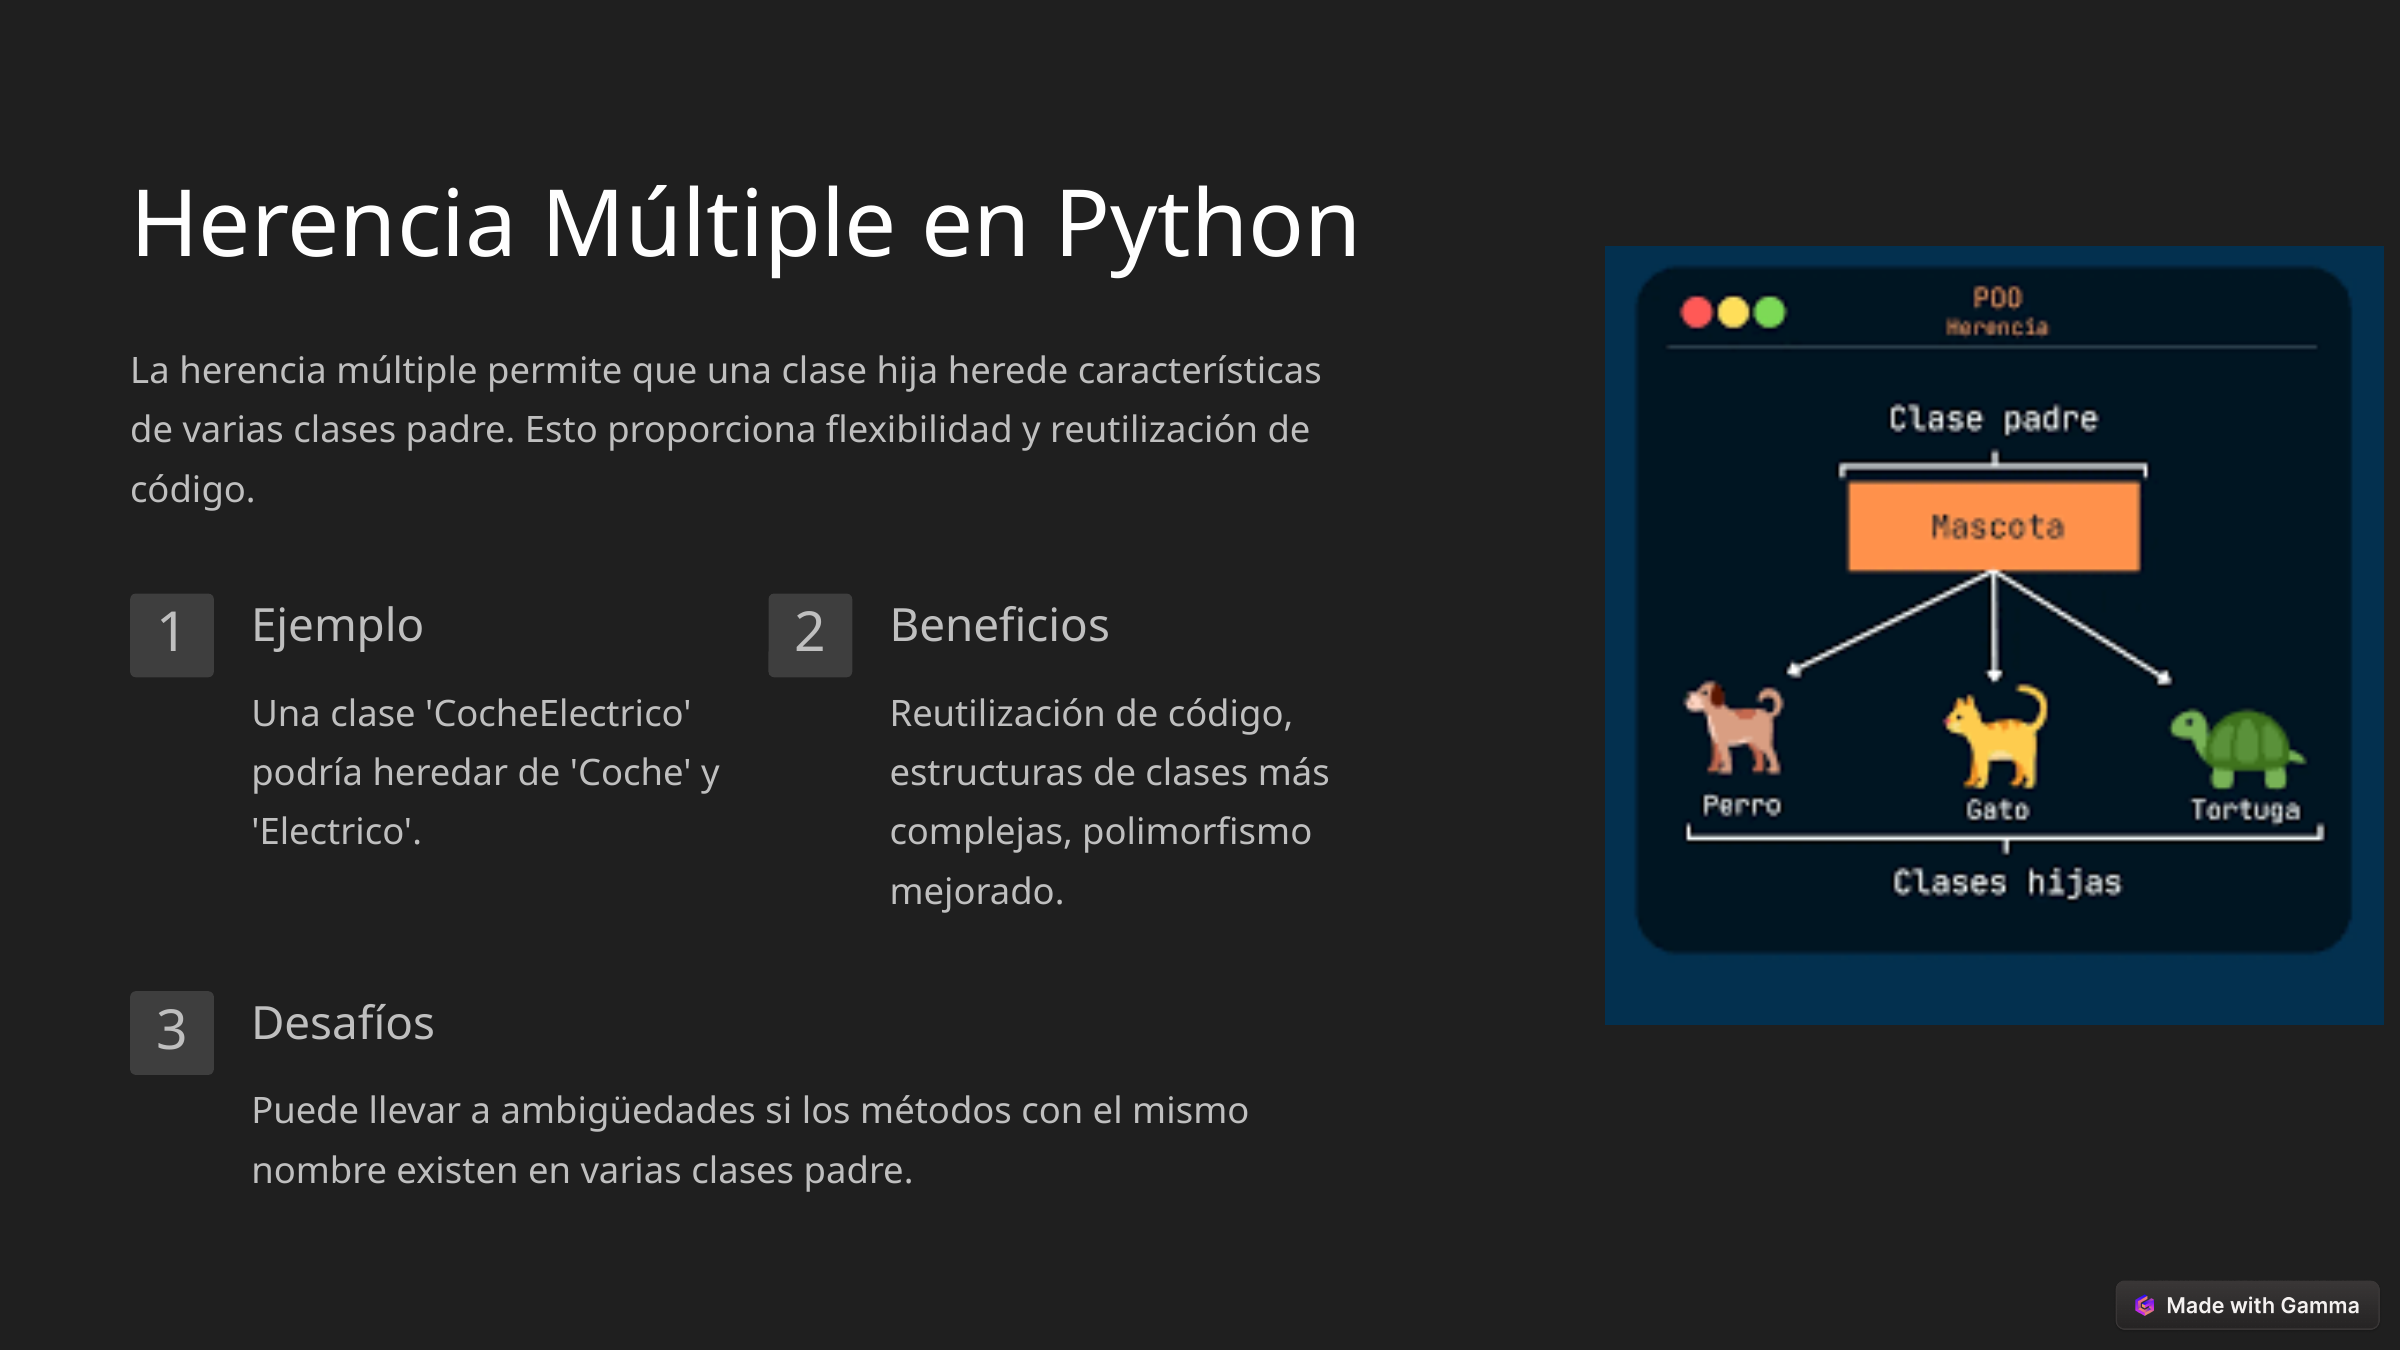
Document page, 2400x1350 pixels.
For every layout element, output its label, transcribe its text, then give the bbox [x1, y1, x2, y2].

picture [1605, 246, 2385, 1025]
text_box Una clase 'CocheElectrico' podría heredar de 'Coche' y 'Electrico'. [251, 673, 732, 853]
text_box 2 [795, 607, 826, 664]
text_box 1 [161, 607, 183, 664]
text_box [768, 593, 853, 678]
text_box Herencia Múltiple en Python [130, 159, 1353, 276]
text_box [130, 593, 214, 678]
picture [2106, 1271, 2389, 1339]
text_box 3 [155, 1005, 189, 1061]
text_box Reutilización de código, estructuras de clases más complejas, polimorfismo mejorado. [889, 673, 1370, 913]
text_box Desafíos [251, 991, 717, 1050]
text_box Puede llevar a ambigüedades si los métodos con el mismo nombre existen en varias clases padre. [251, 1071, 1370, 1191]
text_box [130, 991, 214, 1075]
text_box La herencia múltiple permite que una clase hija herede características de varias clases padre. Esto proporciona flexibilidad y reutilización de código. [130, 331, 1370, 510]
text_box Beneficios [889, 593, 1355, 652]
text_box Ejemplo [251, 593, 717, 652]
